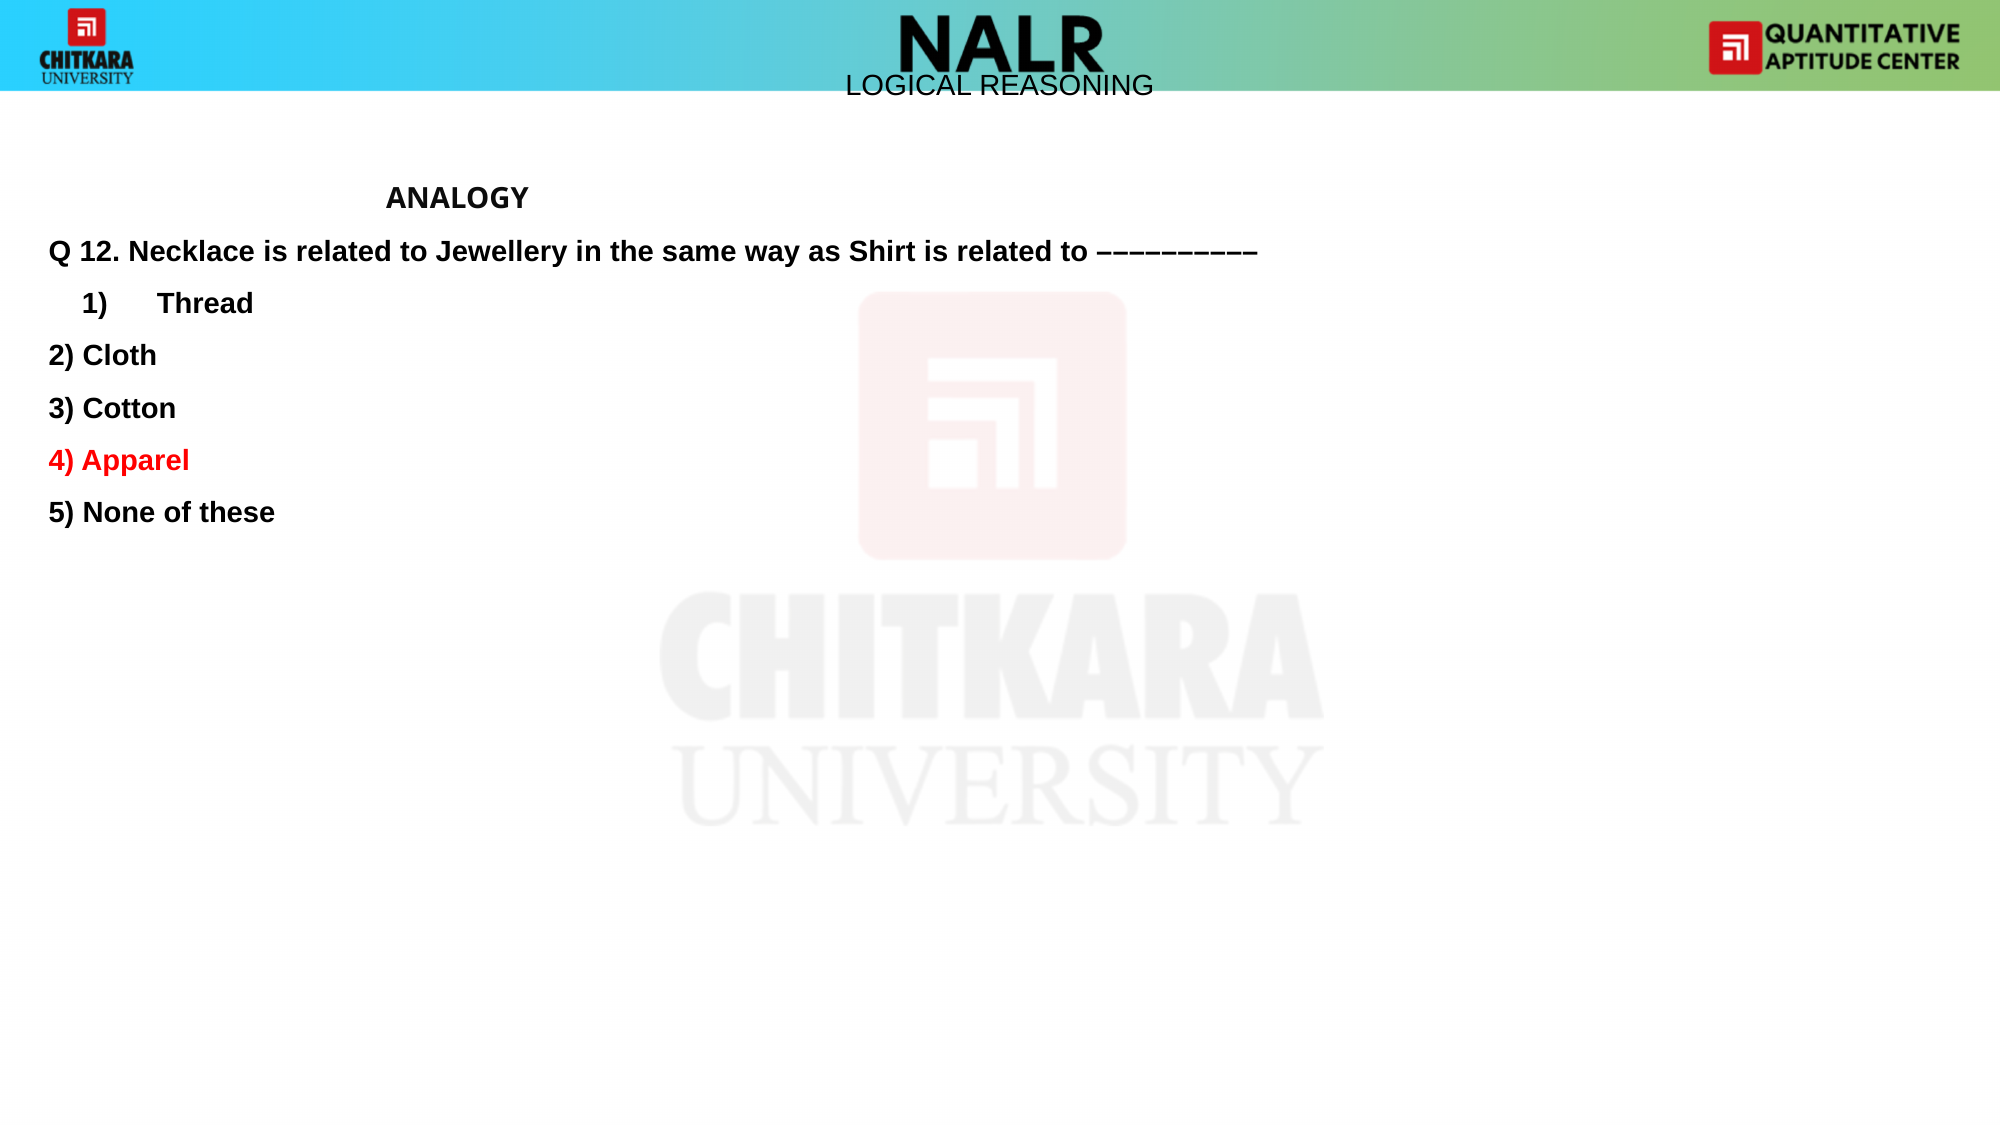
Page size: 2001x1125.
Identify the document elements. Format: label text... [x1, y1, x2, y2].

list ANALOGY Q 12. Necklace is related to Jewellery in the same way as Shirt is related to –––––––––– Thread 2) Cloth 3) Cotton 4) Apparel 5) None of these [33, 175, 1959, 1053]
title LOGICAL REASONING [41, 31, 1959, 142]
picture [0, 0, 2000, 1125]
